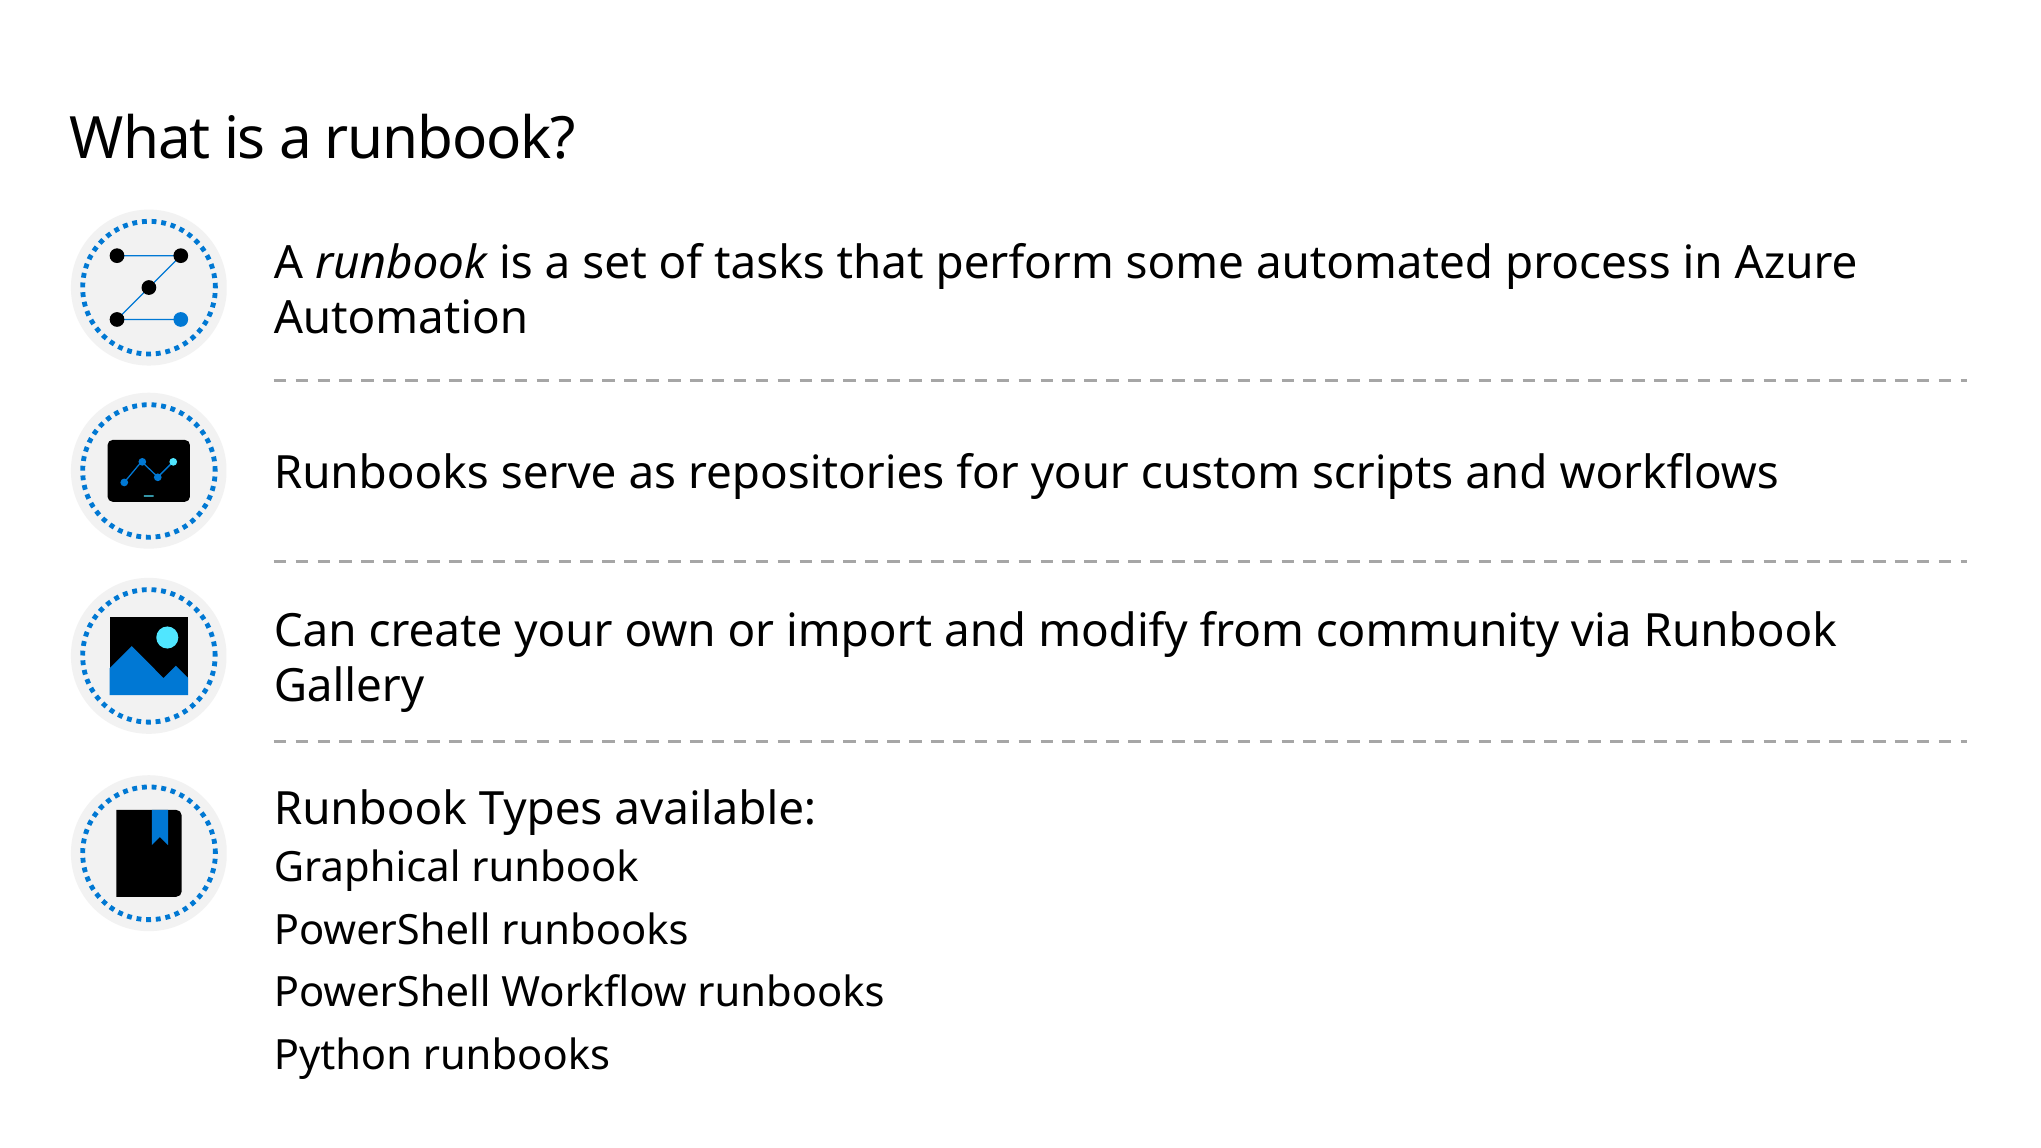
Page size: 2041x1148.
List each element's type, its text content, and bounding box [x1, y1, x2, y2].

picture [70, 774, 227, 932]
text_box Runbooks serve as repositories for your custom scripts and workflows [273, 442, 1968, 499]
picture [70, 209, 227, 366]
title What is a runbook? [70, 103, 1969, 172]
text_box Runbook Types available: Graphical runbook PowerShell runbooks PowerShell Workflow runbooks Python runbooks [273, 778, 1968, 1079]
text_box A runbook is a set of tasks that perform some automated process in Azure Automation [273, 232, 1968, 343]
text_box Can create your own or import and modify from community via Runbook Gallery [273, 600, 1968, 711]
picture [70, 577, 227, 734]
picture [70, 392, 227, 549]
